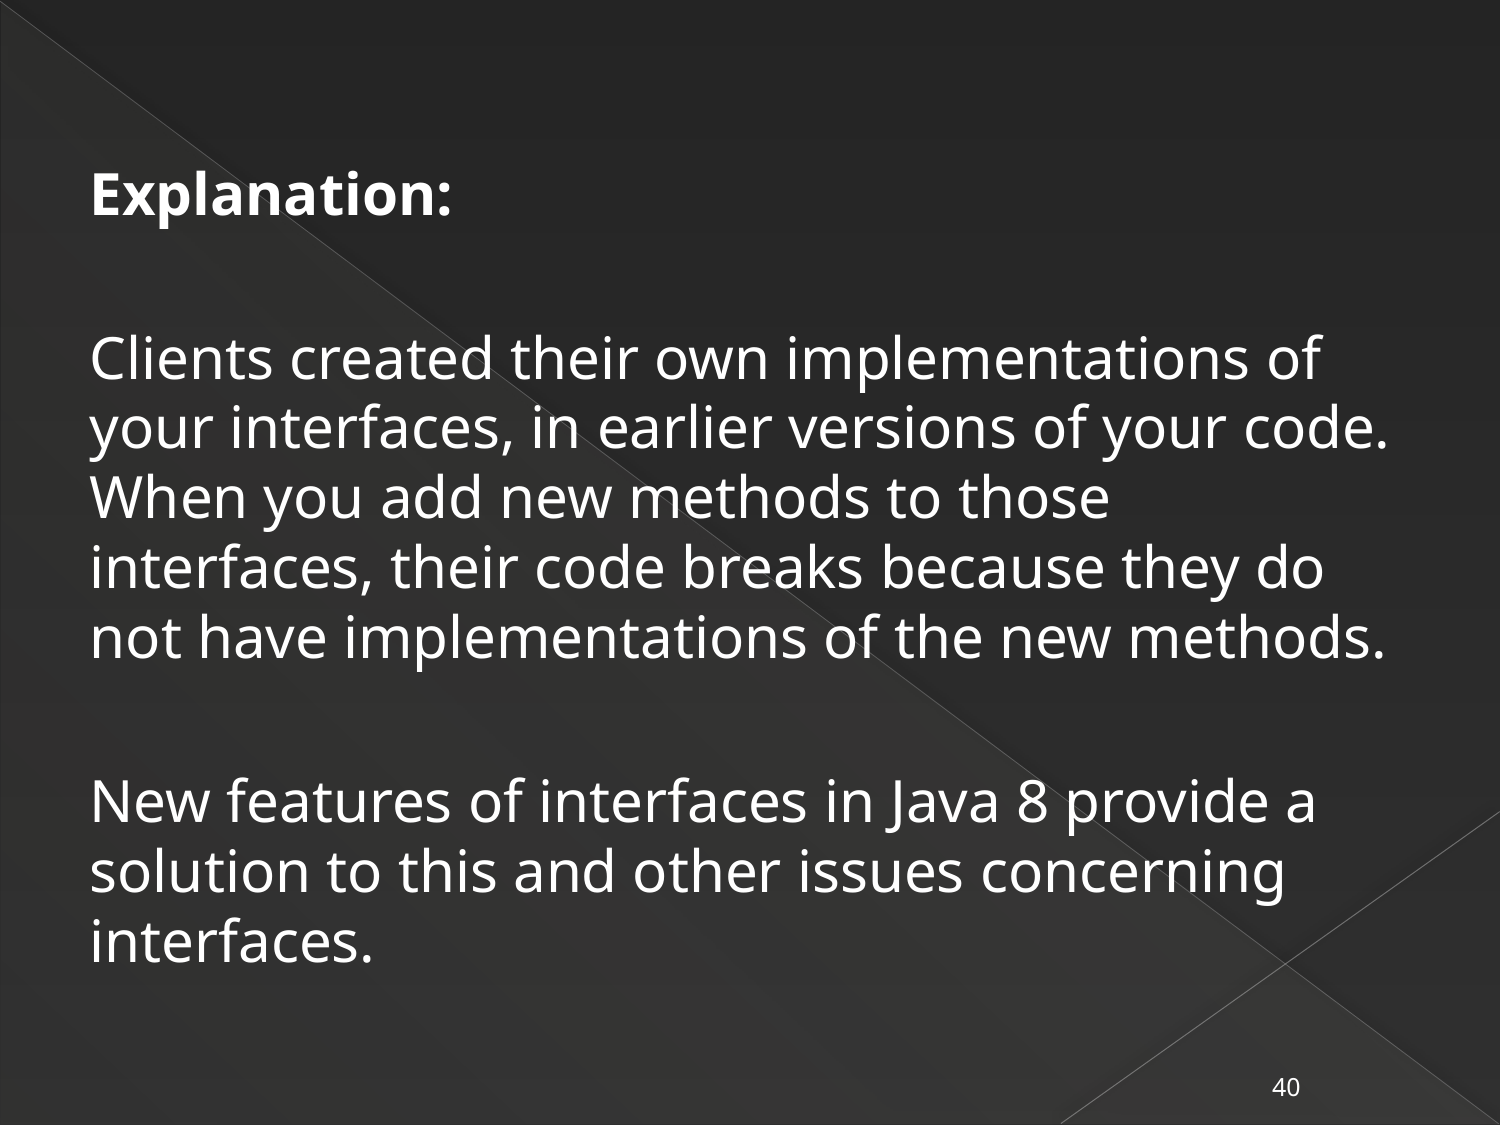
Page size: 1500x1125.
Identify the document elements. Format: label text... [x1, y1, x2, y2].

list Explanation: Clients created their own implementations of your interfaces, in earlier versions of your code. When you add new methods to those interfaces, their code breaks because they do not have implementations of the new methods. New features of interfaces in Java 8 provide a solution to this and other issues concerning interfaces. [75, 149, 1425, 871]
slide_number 40 [1245, 1063, 1328, 1113]
